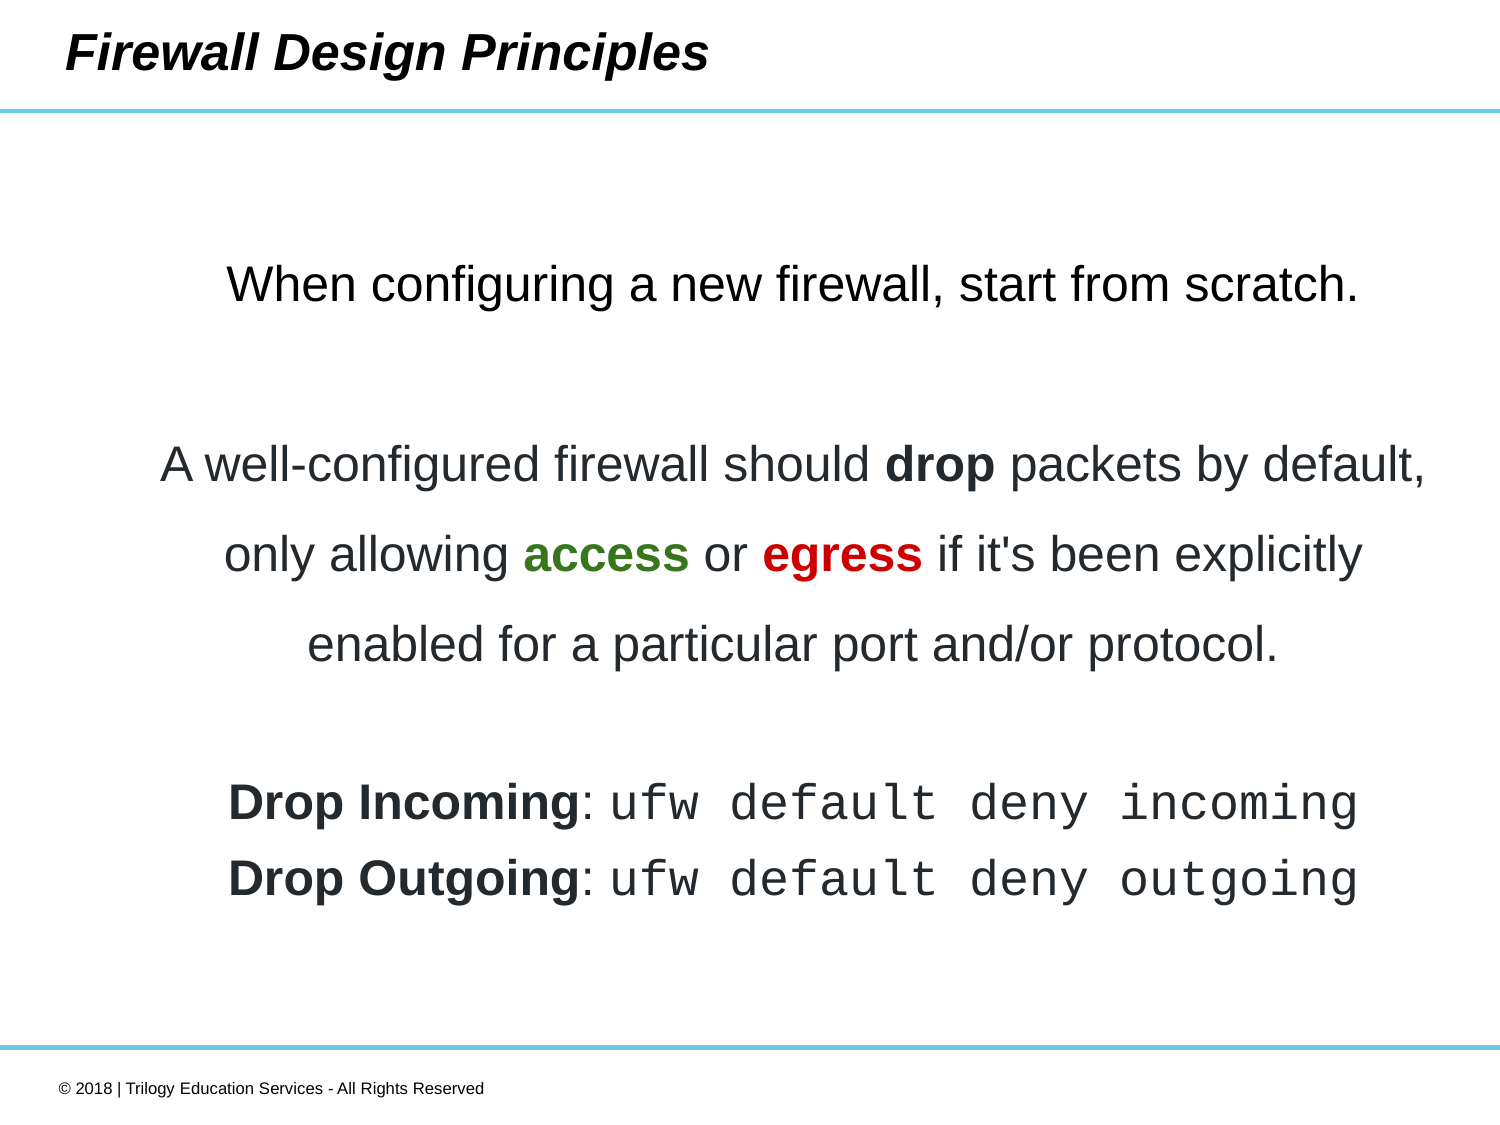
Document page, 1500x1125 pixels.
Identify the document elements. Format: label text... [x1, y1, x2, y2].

text_box When configuring a new firewall, start from scratch. A well-configured firewall should drop packets by default, only allowing access or egress if it's been explicitly enabled for a particular port and/or protocol. Drop Incoming: ufw default deny incoming Drop Outgoing: ufw default deny outgoing [48, 146, 1464, 1014]
title Firewall Design Principles [50, 0, 948, 108]
